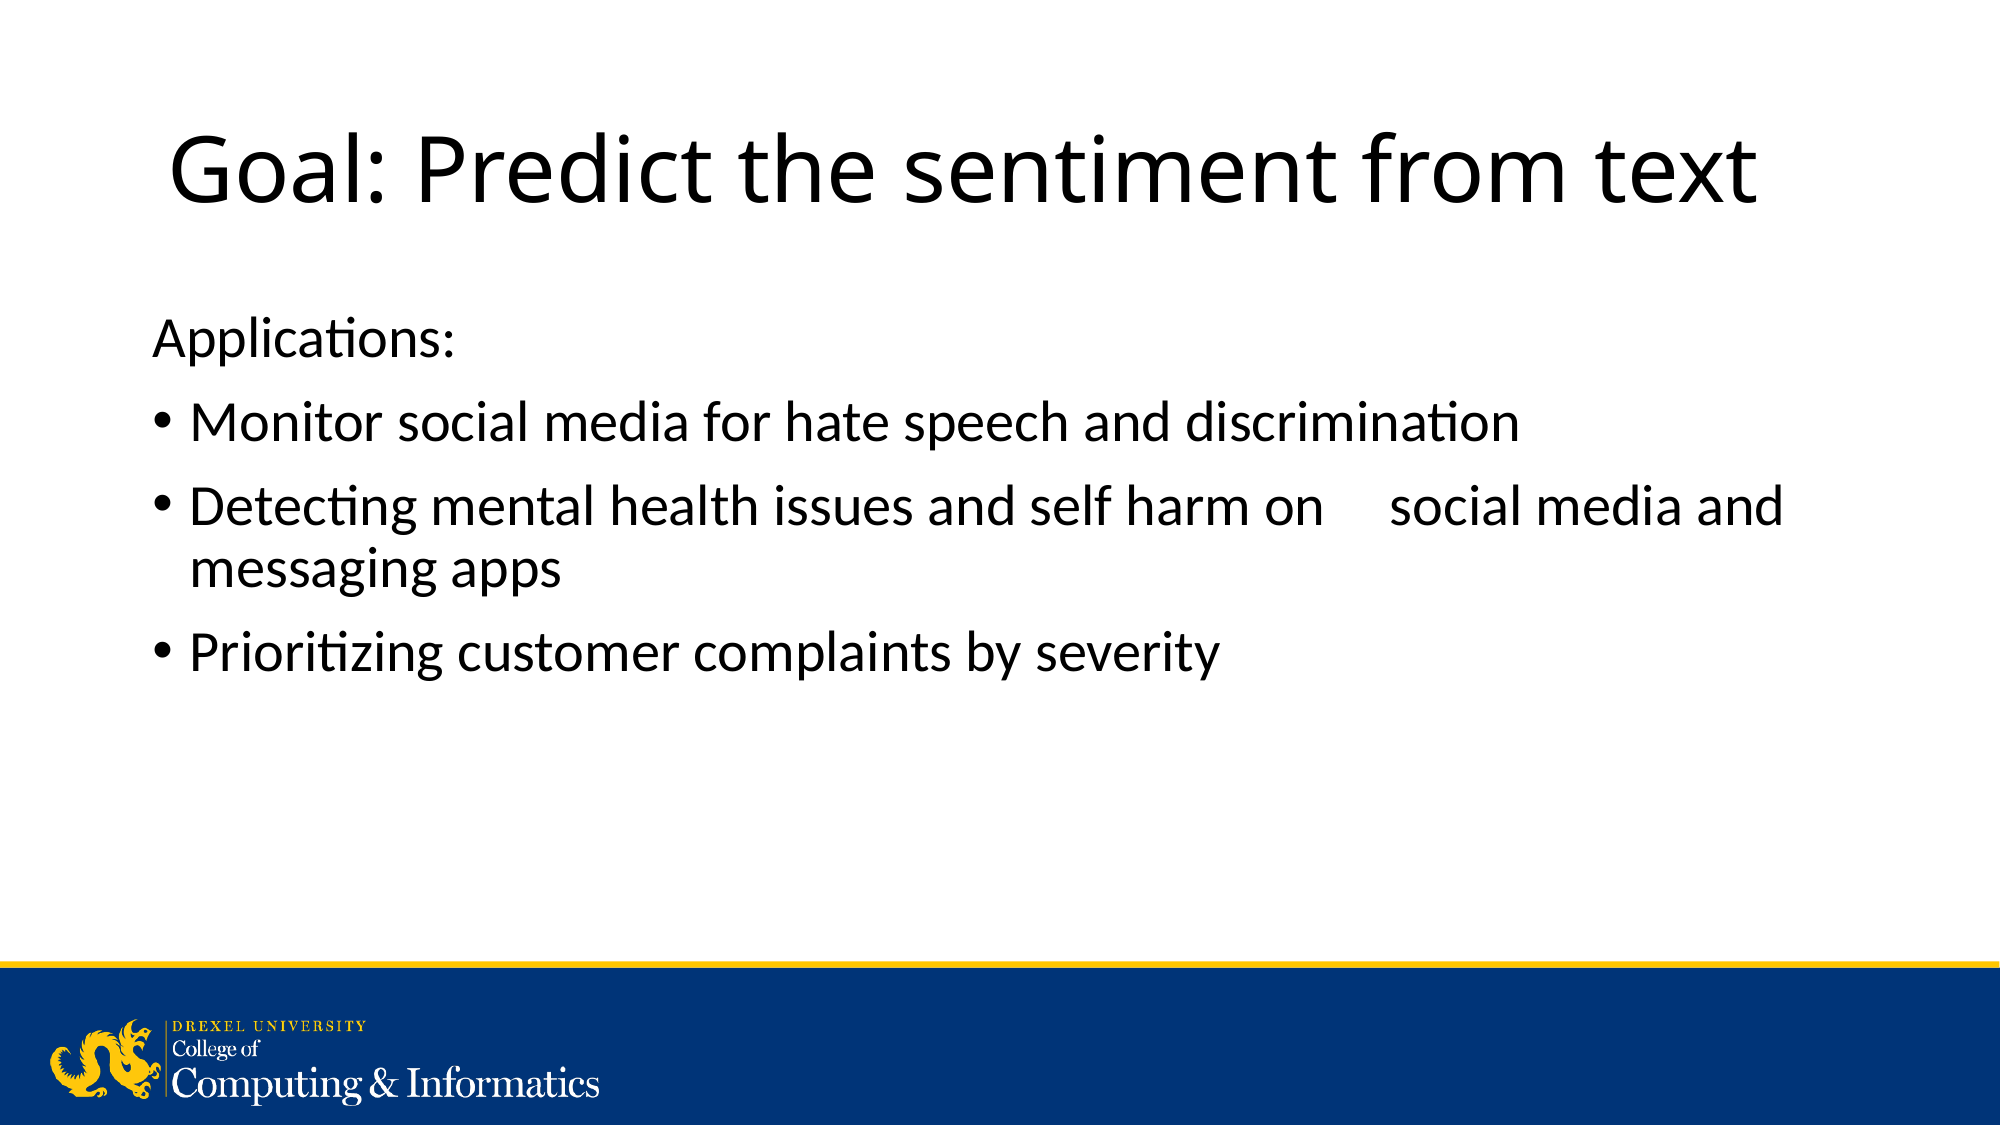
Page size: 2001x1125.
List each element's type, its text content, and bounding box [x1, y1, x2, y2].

list Applications: Monitor social media for hate speech and discrimination Detecting mental health issues and self harm on social media and messaging apps Prioritizing customer complaints by severity [137, 299, 1863, 927]
text_box [0, 968, 2000, 1125]
picture [50, 1019, 600, 1106]
title Goal: Predict the sentiment from text [152, 63, 1878, 282]
